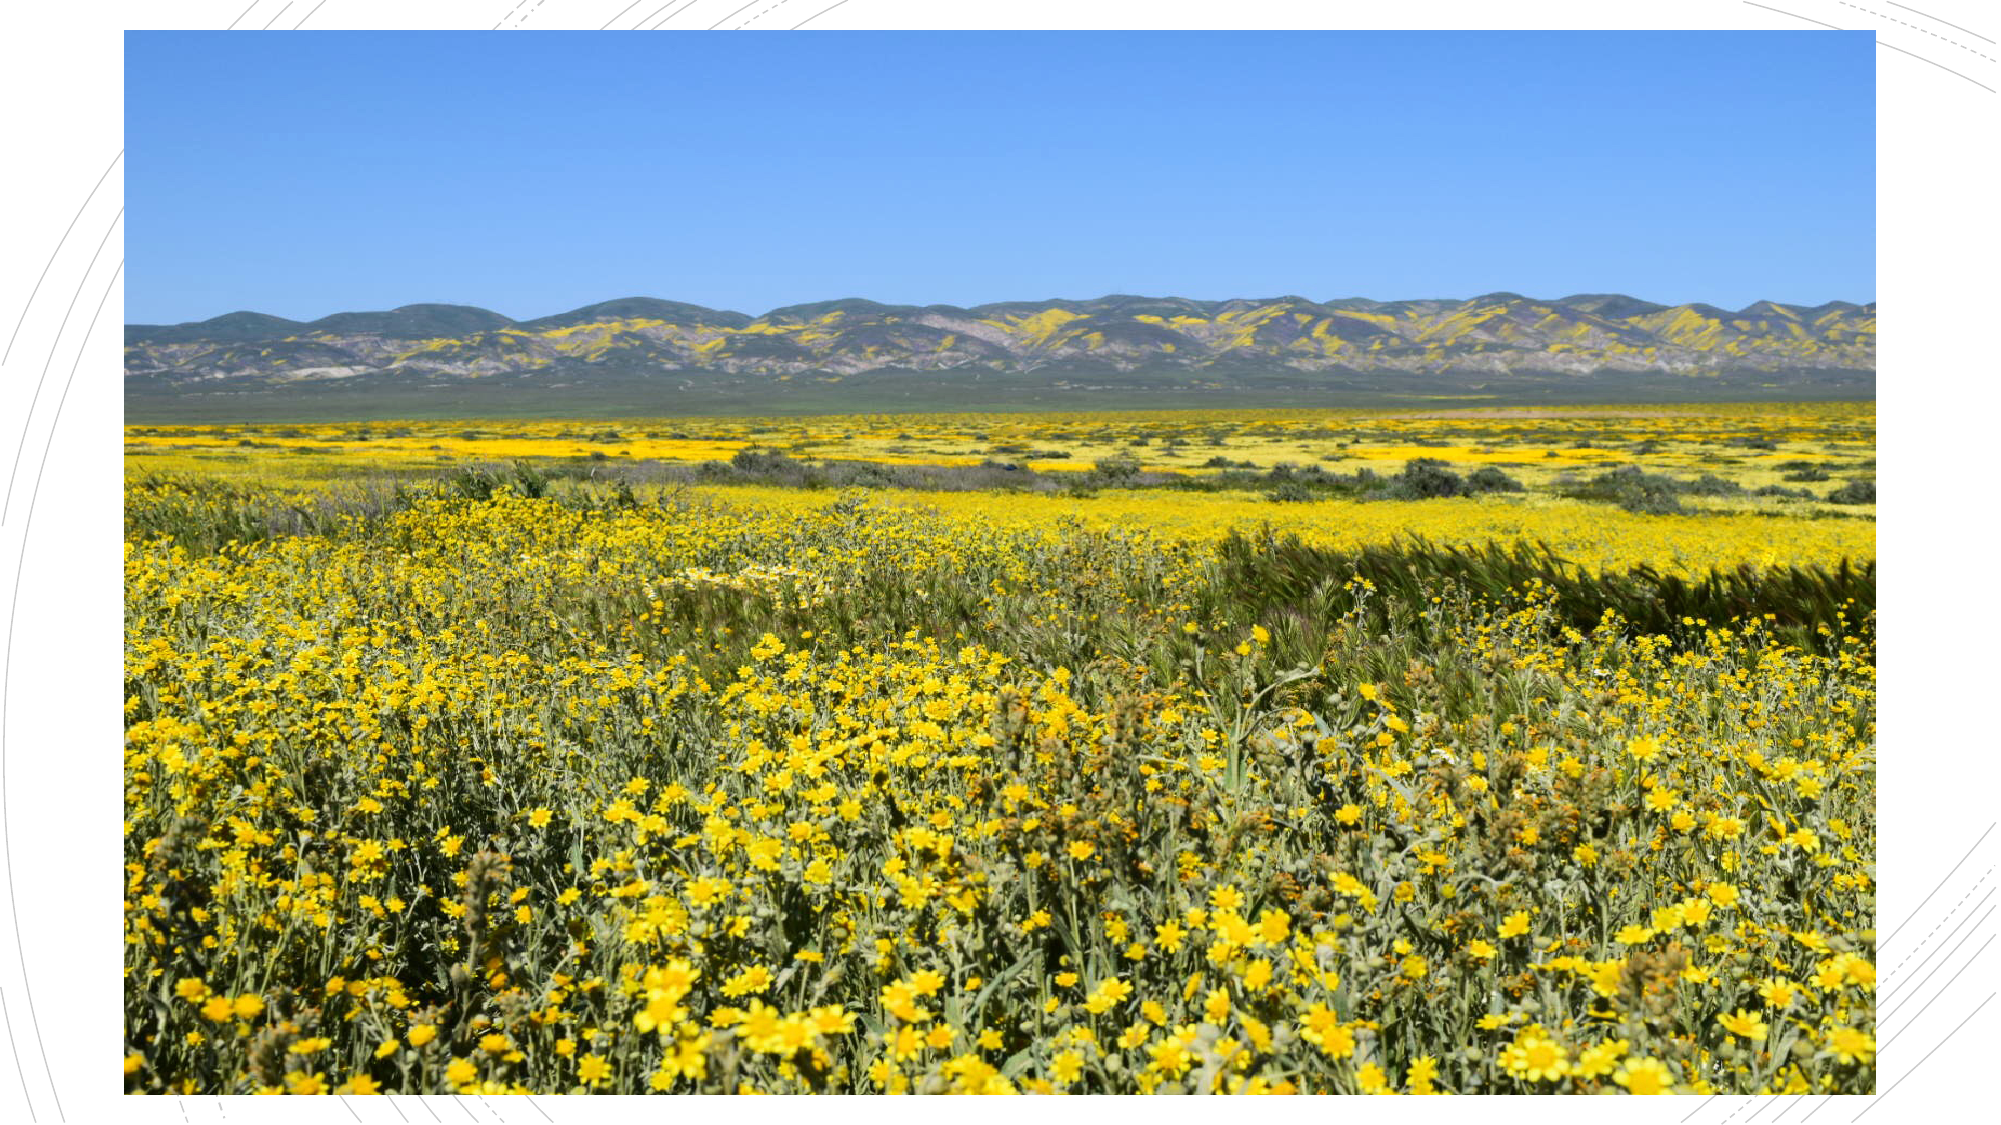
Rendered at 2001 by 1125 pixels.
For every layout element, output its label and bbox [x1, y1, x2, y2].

list [124, 29, 1876, 1095]
